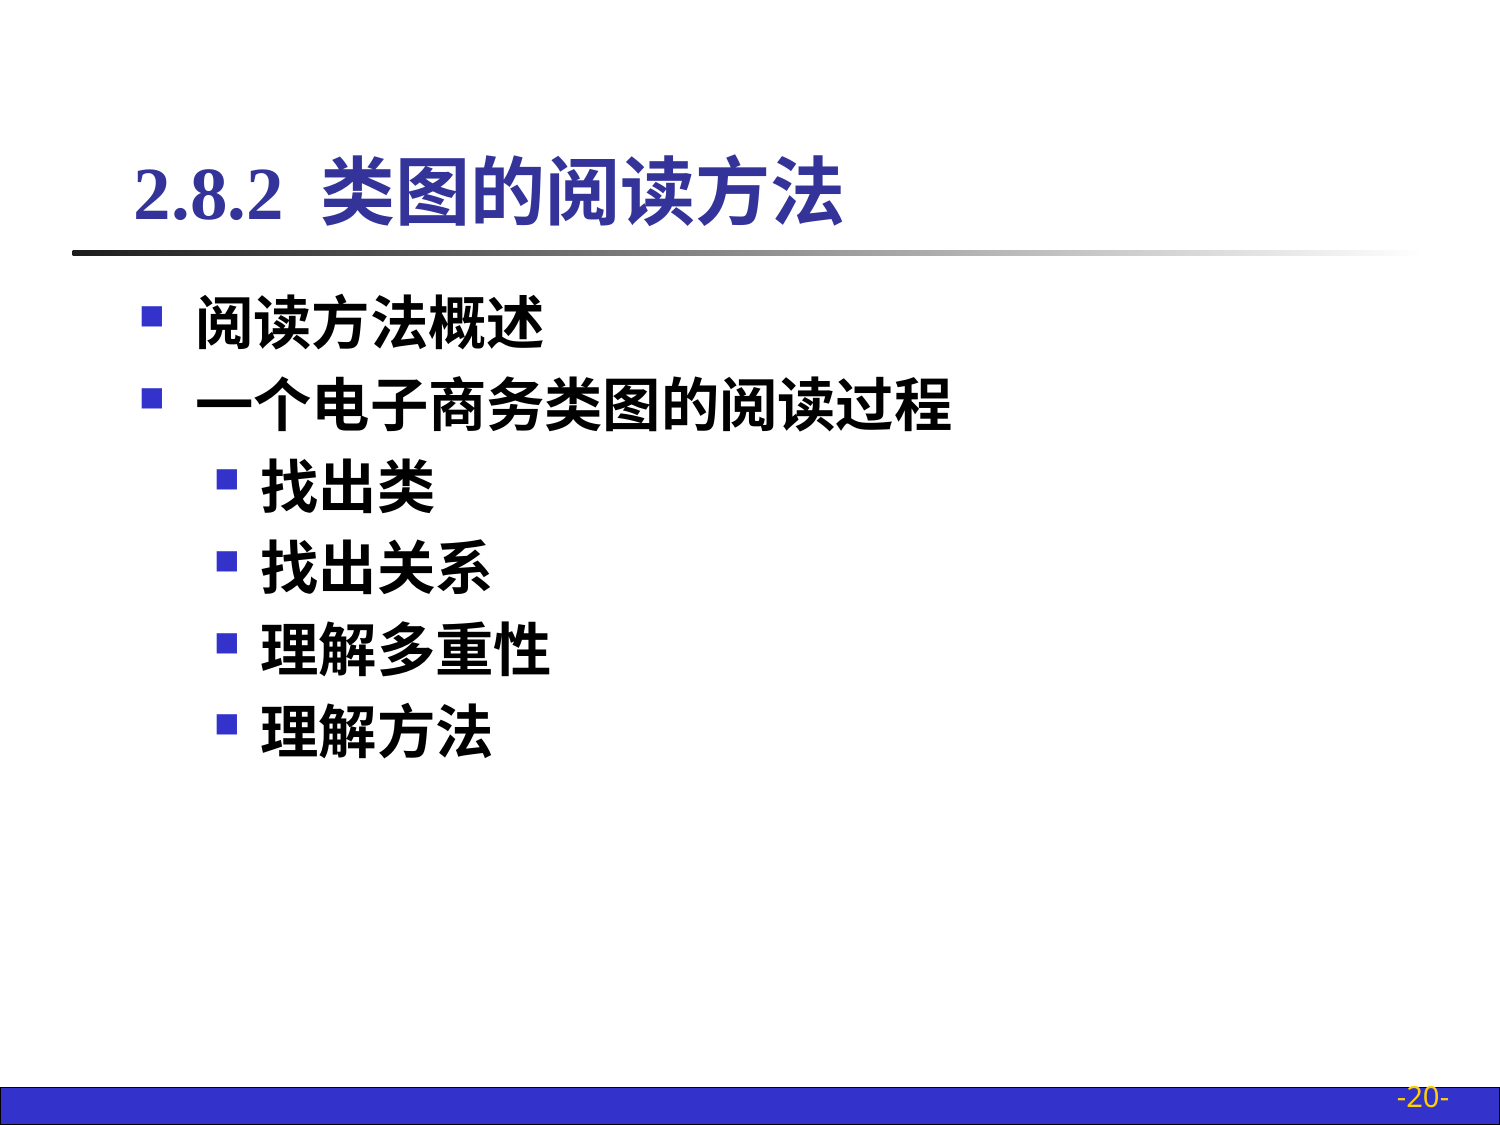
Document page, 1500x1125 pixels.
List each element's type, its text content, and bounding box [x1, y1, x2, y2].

title 2.8.2 类图的阅读方法 [118, 54, 1398, 243]
list 阅读方法概述 一个电子商务类图的阅读过程 找出类 找出关系 理解多重性 理解方法 [123, 278, 1399, 1012]
text_box -20- [1151, 1074, 1464, 1125]
